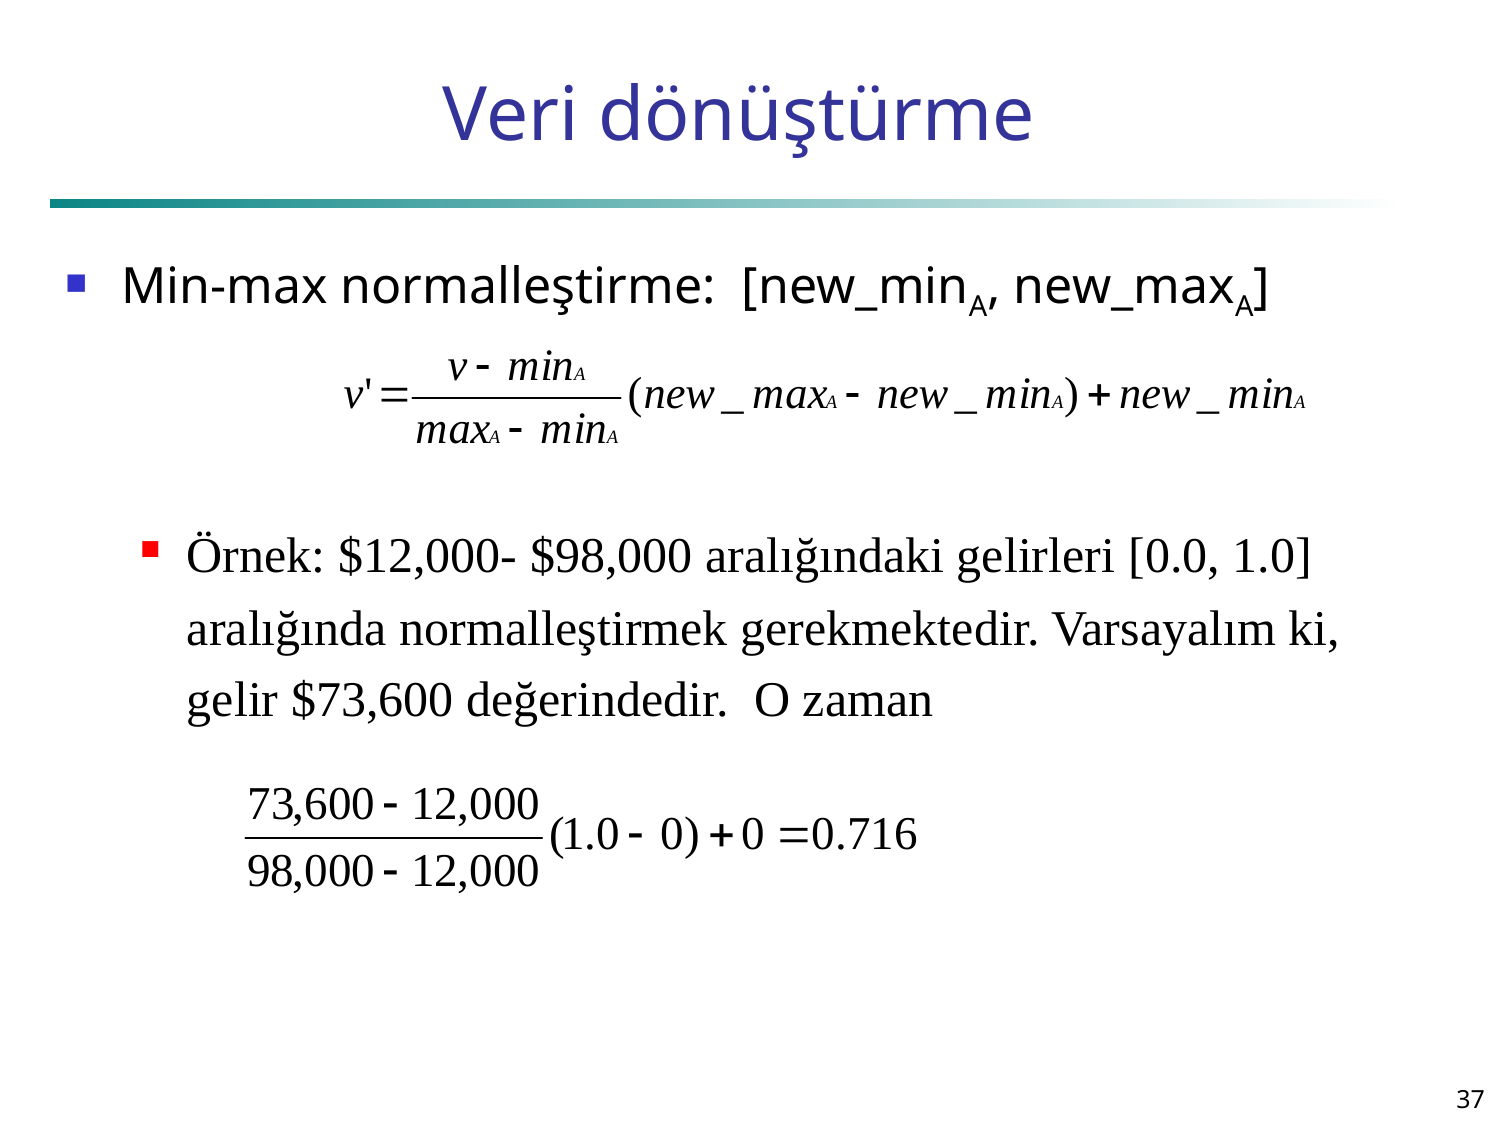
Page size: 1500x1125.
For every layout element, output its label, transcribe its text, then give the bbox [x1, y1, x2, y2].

list Min-max normalleştirme: [new_minA, new_maxA] Örnek: $12,000- $98,000 aralığındaki gelirleri [0.0, 1.0] aralığında normalleştirmek gerekmektedir. Varsayalım ki, gelir $73,600 değerindedir. O zaman [49, 162, 1413, 988]
slide_number 37 [1187, 1062, 1500, 1125]
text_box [337, 337, 1313, 455]
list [237, 774, 926, 905]
title Veri dönüştürme [99, 62, 1379, 162]
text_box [524, 812, 544, 848]
